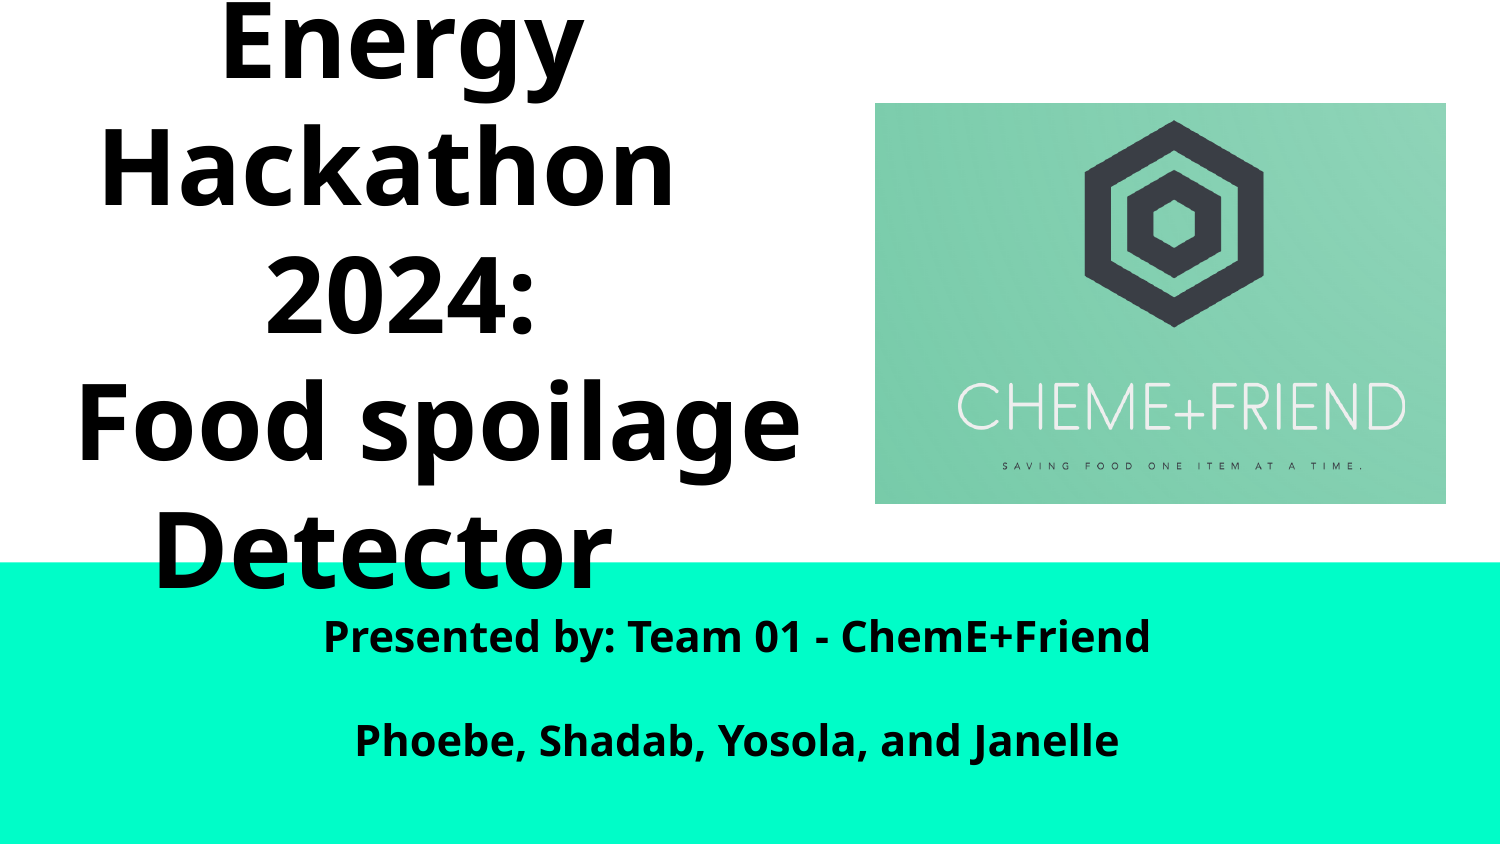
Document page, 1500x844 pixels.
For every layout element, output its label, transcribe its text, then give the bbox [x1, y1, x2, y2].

title Energy Hackathon 2024: Food spoilage Detector [0, 128, 869, 453]
subtitle Presented by: Team 01 - ChemE+Friend Phoebe, Shadab, Yosola, and Janelle [38, 593, 1436, 781]
picture [874, 103, 1446, 504]
